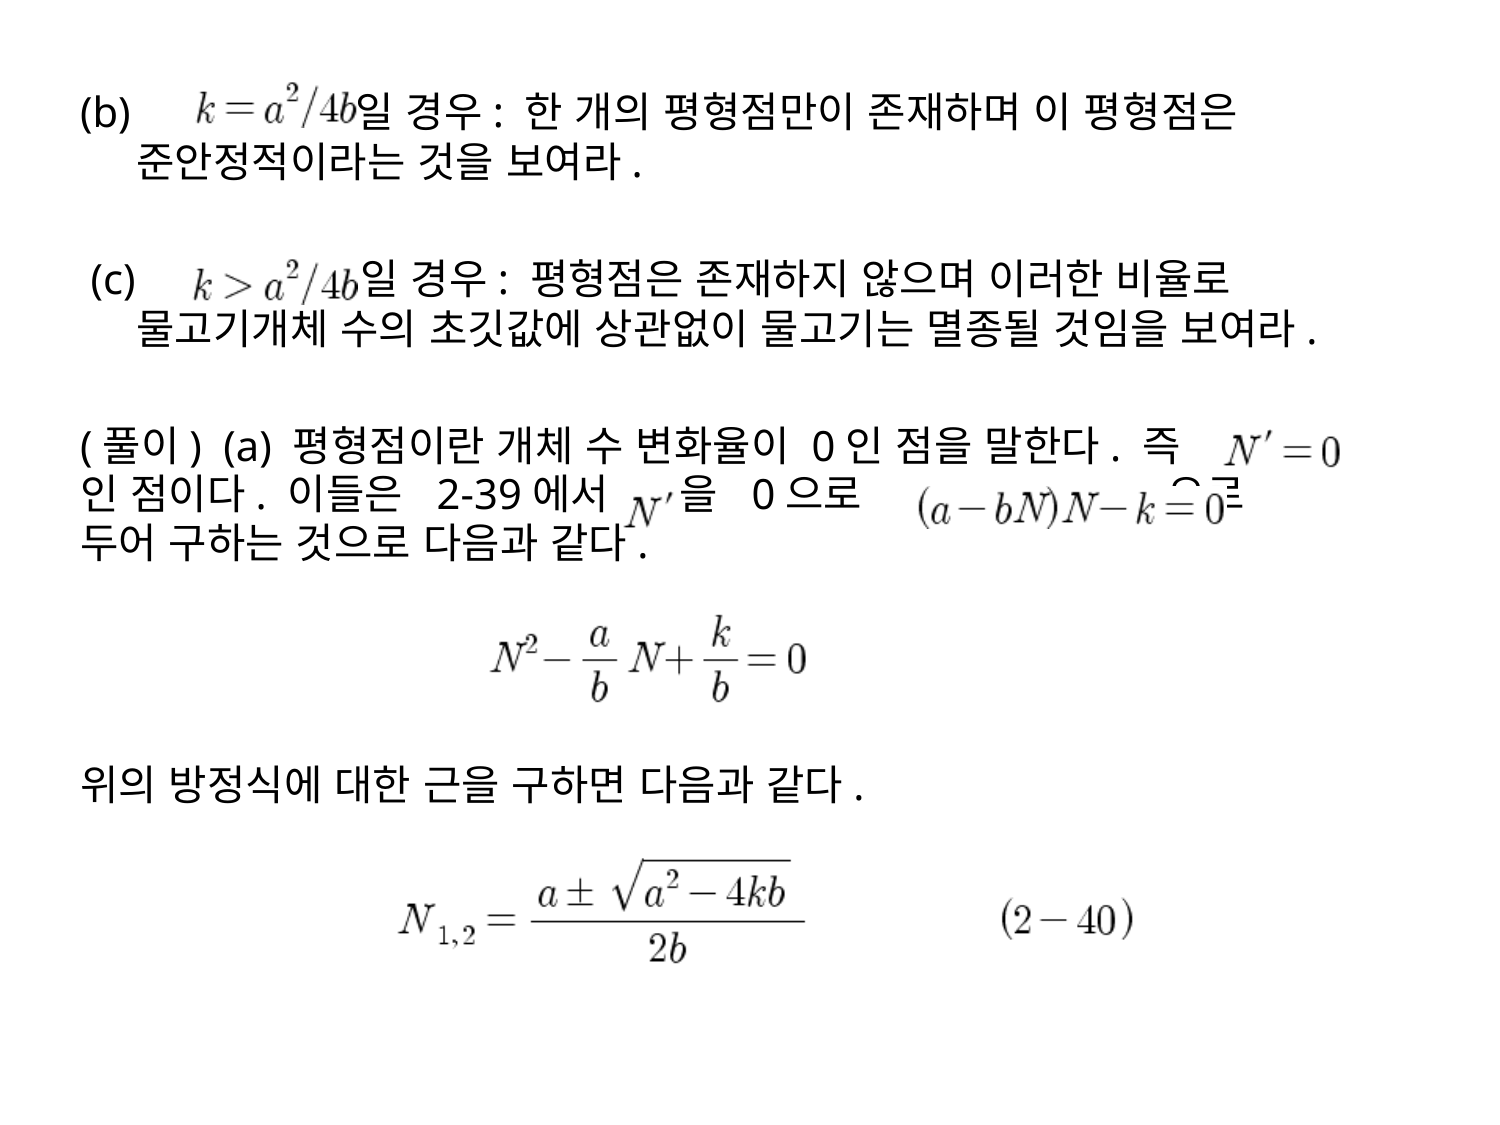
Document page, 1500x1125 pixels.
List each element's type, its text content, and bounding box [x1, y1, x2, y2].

picture [913, 486, 1227, 529]
list (b) 일 경우: 한 개의 평형점만이 존재하며 이 평형점은 준안정적이라는 것을 보여라. (c) 일 경우: 평형점은 존재하지 않으며 이러한 비율로 물고기개체 수의 초깃값에 상관없이 물고기는 멸종될 것임을 보여라. (풀이) (a) 평형점이란 개체 수 변화율이 0인 점을 말한다. 즉 인 점이다. 이들은 2-39에서 을 0으로 으로 두어 구하는 것으로 다음과 같다. 위의 방정식에 대한 근을 구하면 다음과 같다. [64, 78, 1425, 1005]
picture [193, 77, 359, 128]
picture [621, 491, 675, 534]
picture [487, 609, 809, 707]
picture [1220, 429, 1343, 472]
picture [190, 255, 359, 305]
picture [395, 857, 1134, 969]
